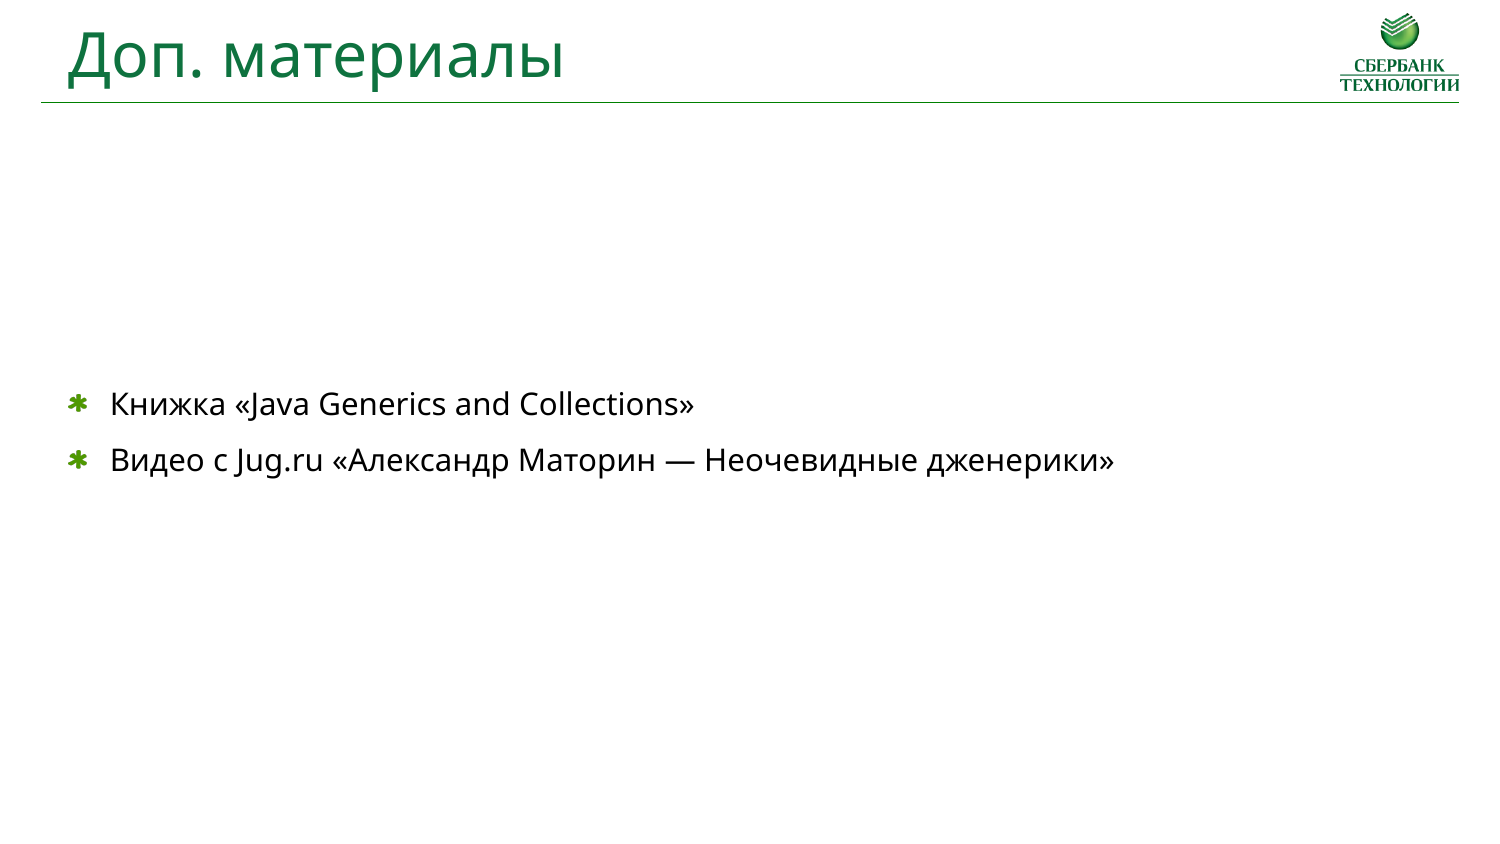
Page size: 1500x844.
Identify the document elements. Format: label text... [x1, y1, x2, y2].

text_box Доп. материалы [64, 10, 1436, 94]
picture [68, 394, 87, 412]
text_box Книжка «Java Generics and Collections» Видео с Jug.ru «Александр Маторин — Неочевидные дженерики» [63, 361, 1437, 483]
picture [68, 450, 87, 469]
picture [1436, 13, 1459, 91]
